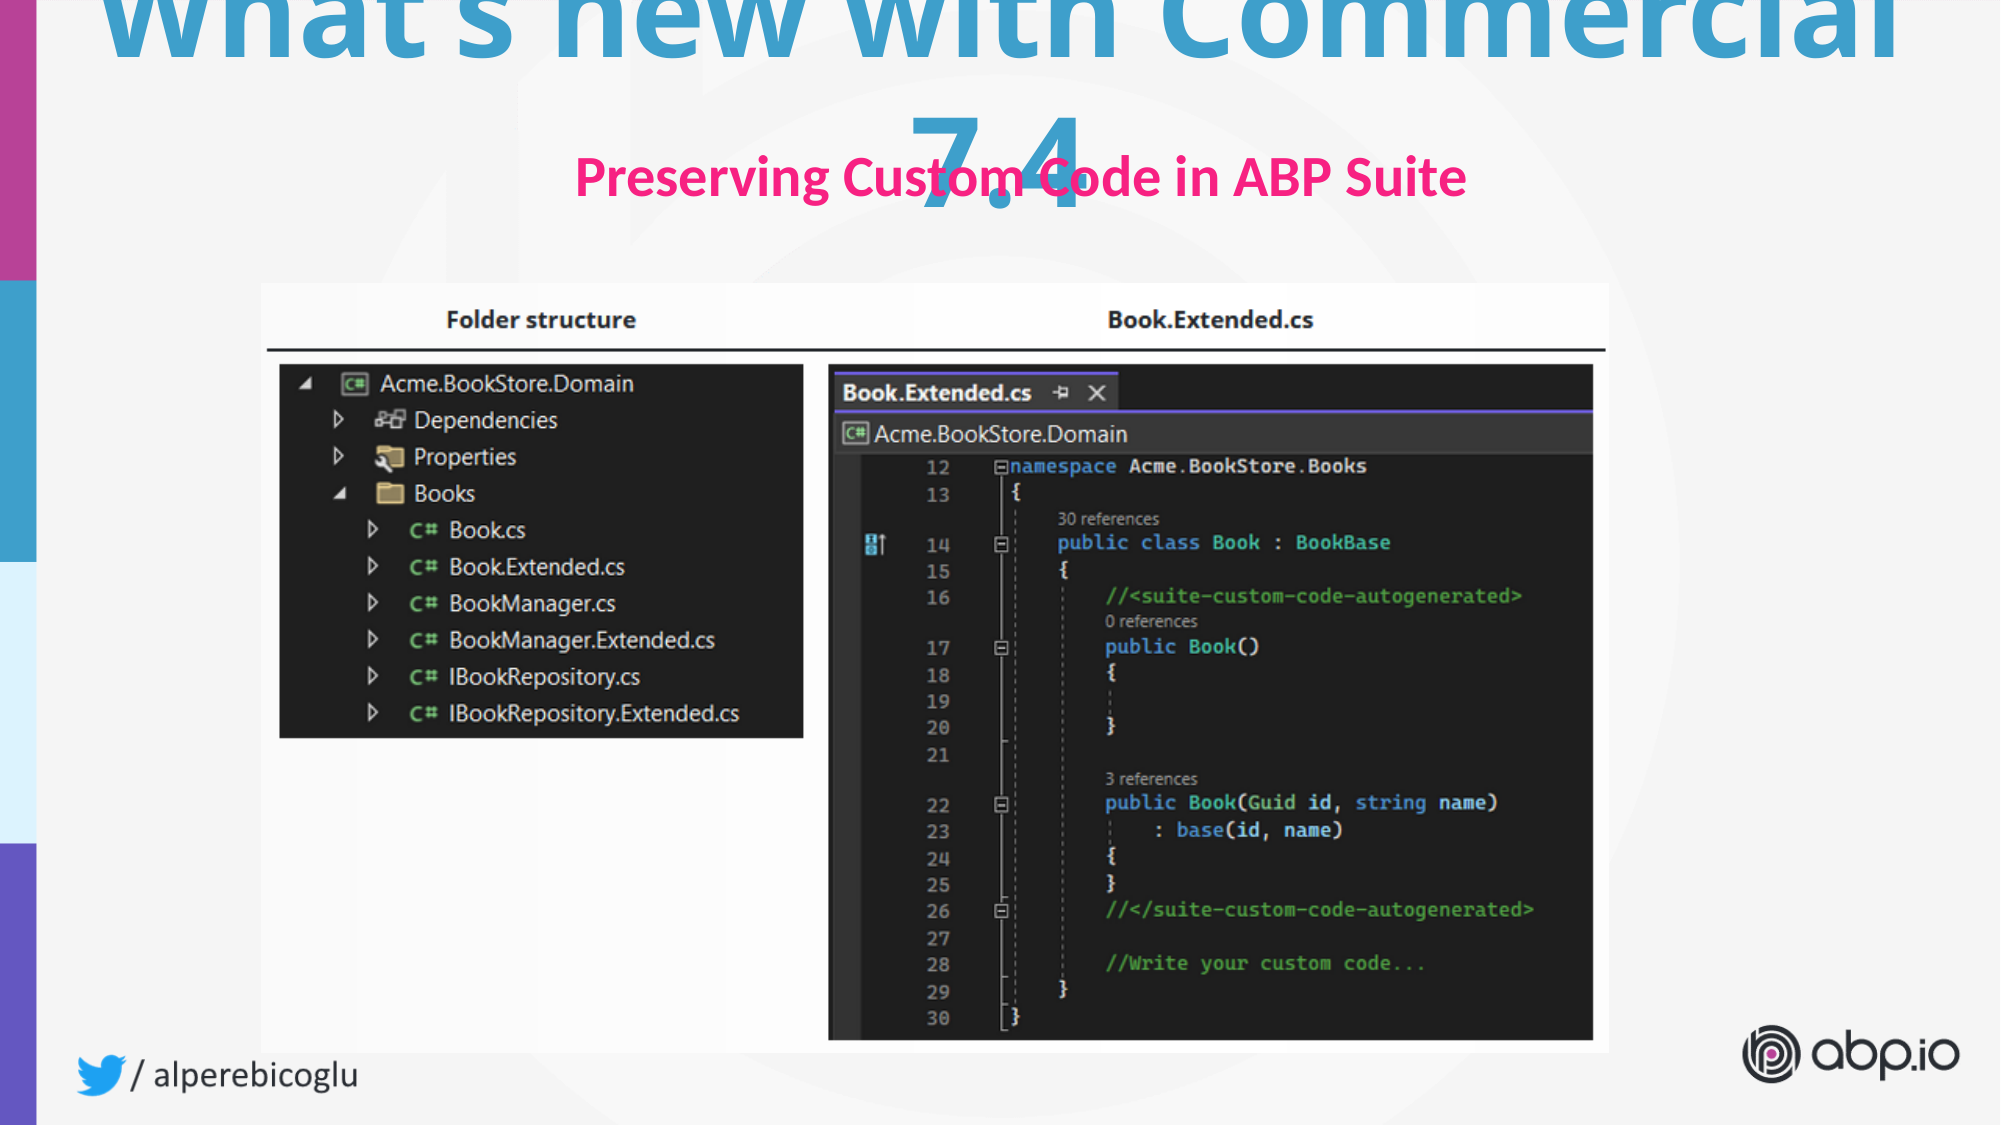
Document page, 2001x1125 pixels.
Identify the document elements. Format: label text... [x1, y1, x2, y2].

text_box Preserving Custom Code in ABP Suite [43, 131, 2000, 216]
text_box What’s new with Commercial 7.4 [0, 23, 2000, 142]
picture [0, 0, 2001, 1125]
